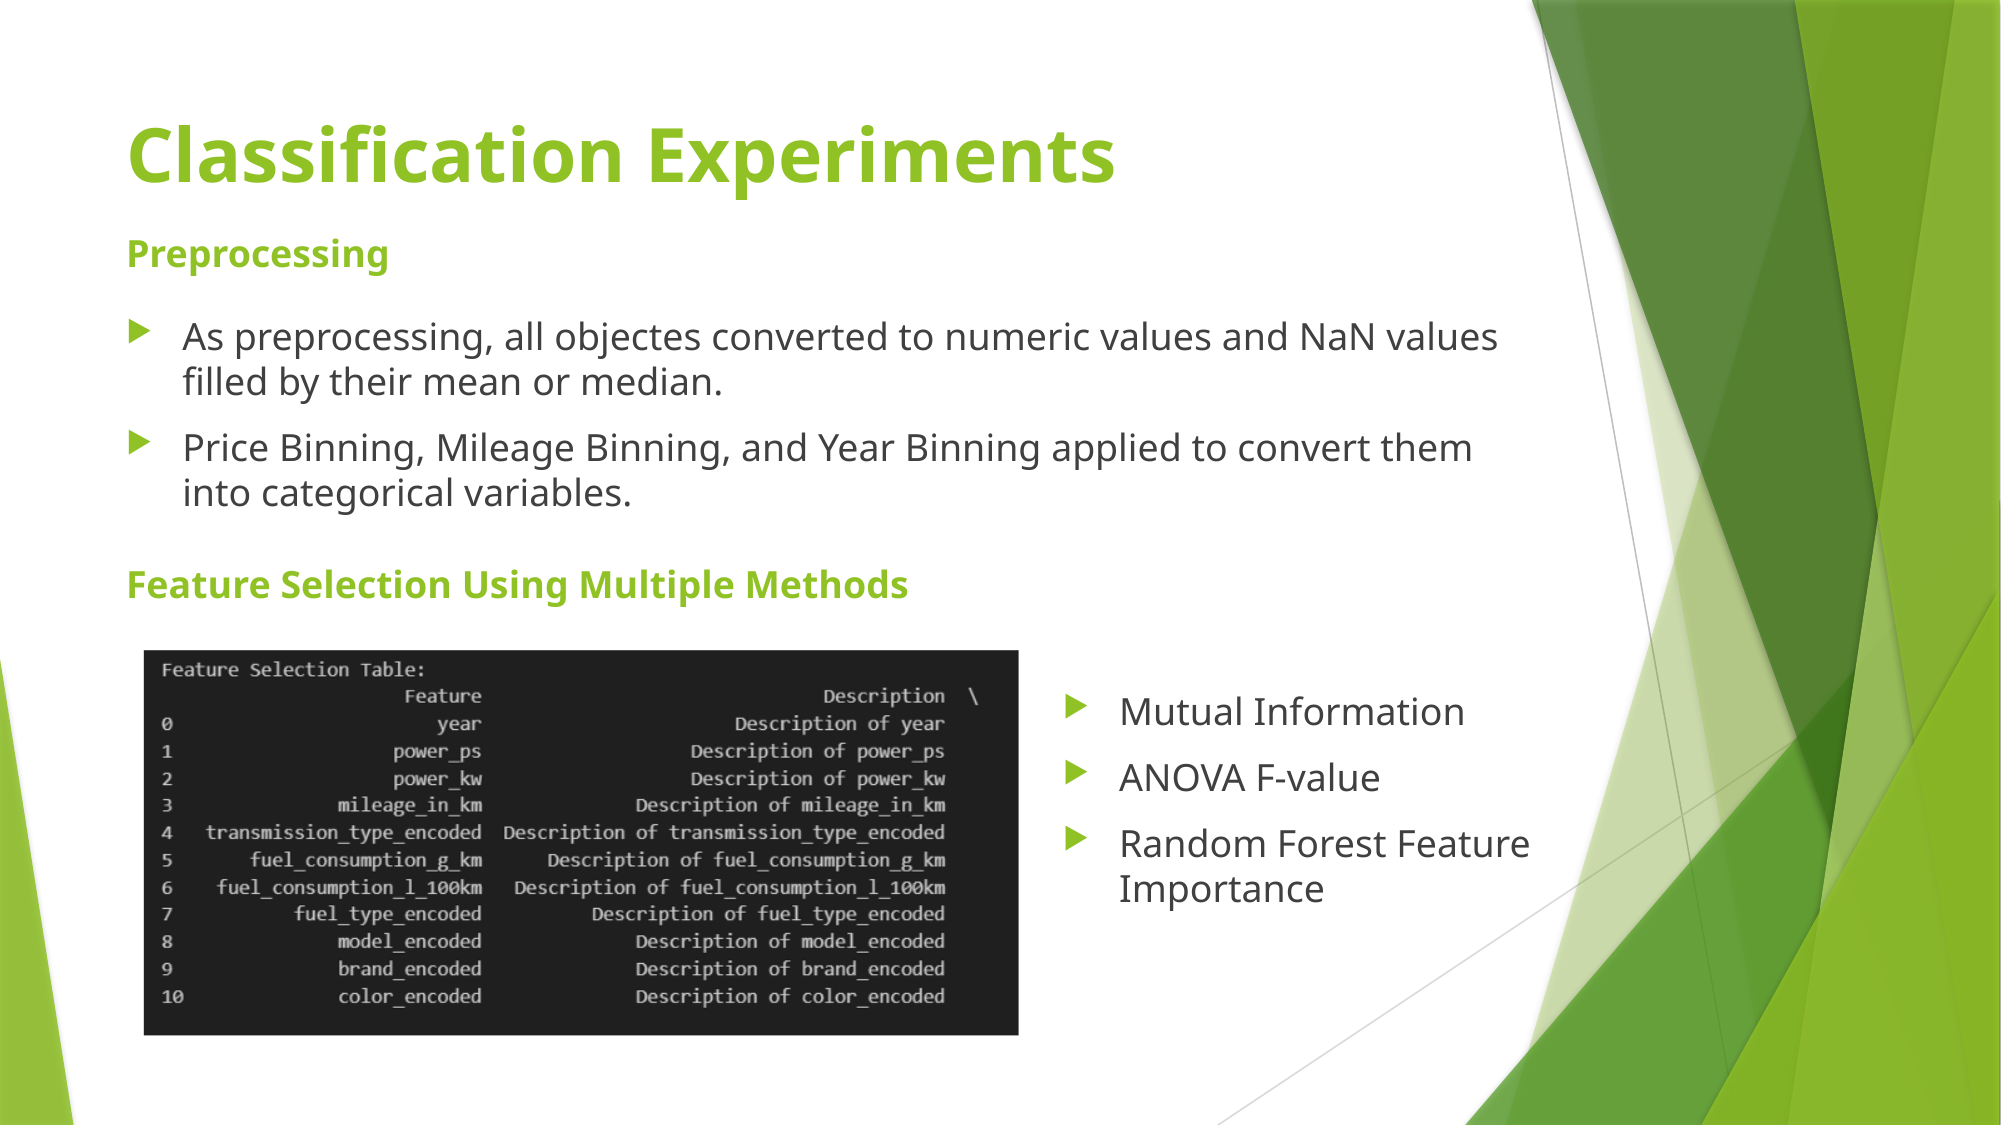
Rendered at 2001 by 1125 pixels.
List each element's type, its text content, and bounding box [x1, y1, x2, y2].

list As preprocessing, all objectes converted to numeric values and NaN values filled by their mean or median. Price Binning, Mileage Binning, and Year Binning applied to convert them into categorical variables. [111, 305, 1522, 561]
text_box Mutual Information ANOVA F-value Random Forest Feature Importance [1047, 680, 1725, 936]
title Classification Experiments [111, 99, 1522, 305]
text_box Preprocessing [111, 221, 821, 306]
text_box Feature Selection Using Multiple Methods [111, 553, 941, 645]
picture [138, 643, 1021, 1039]
